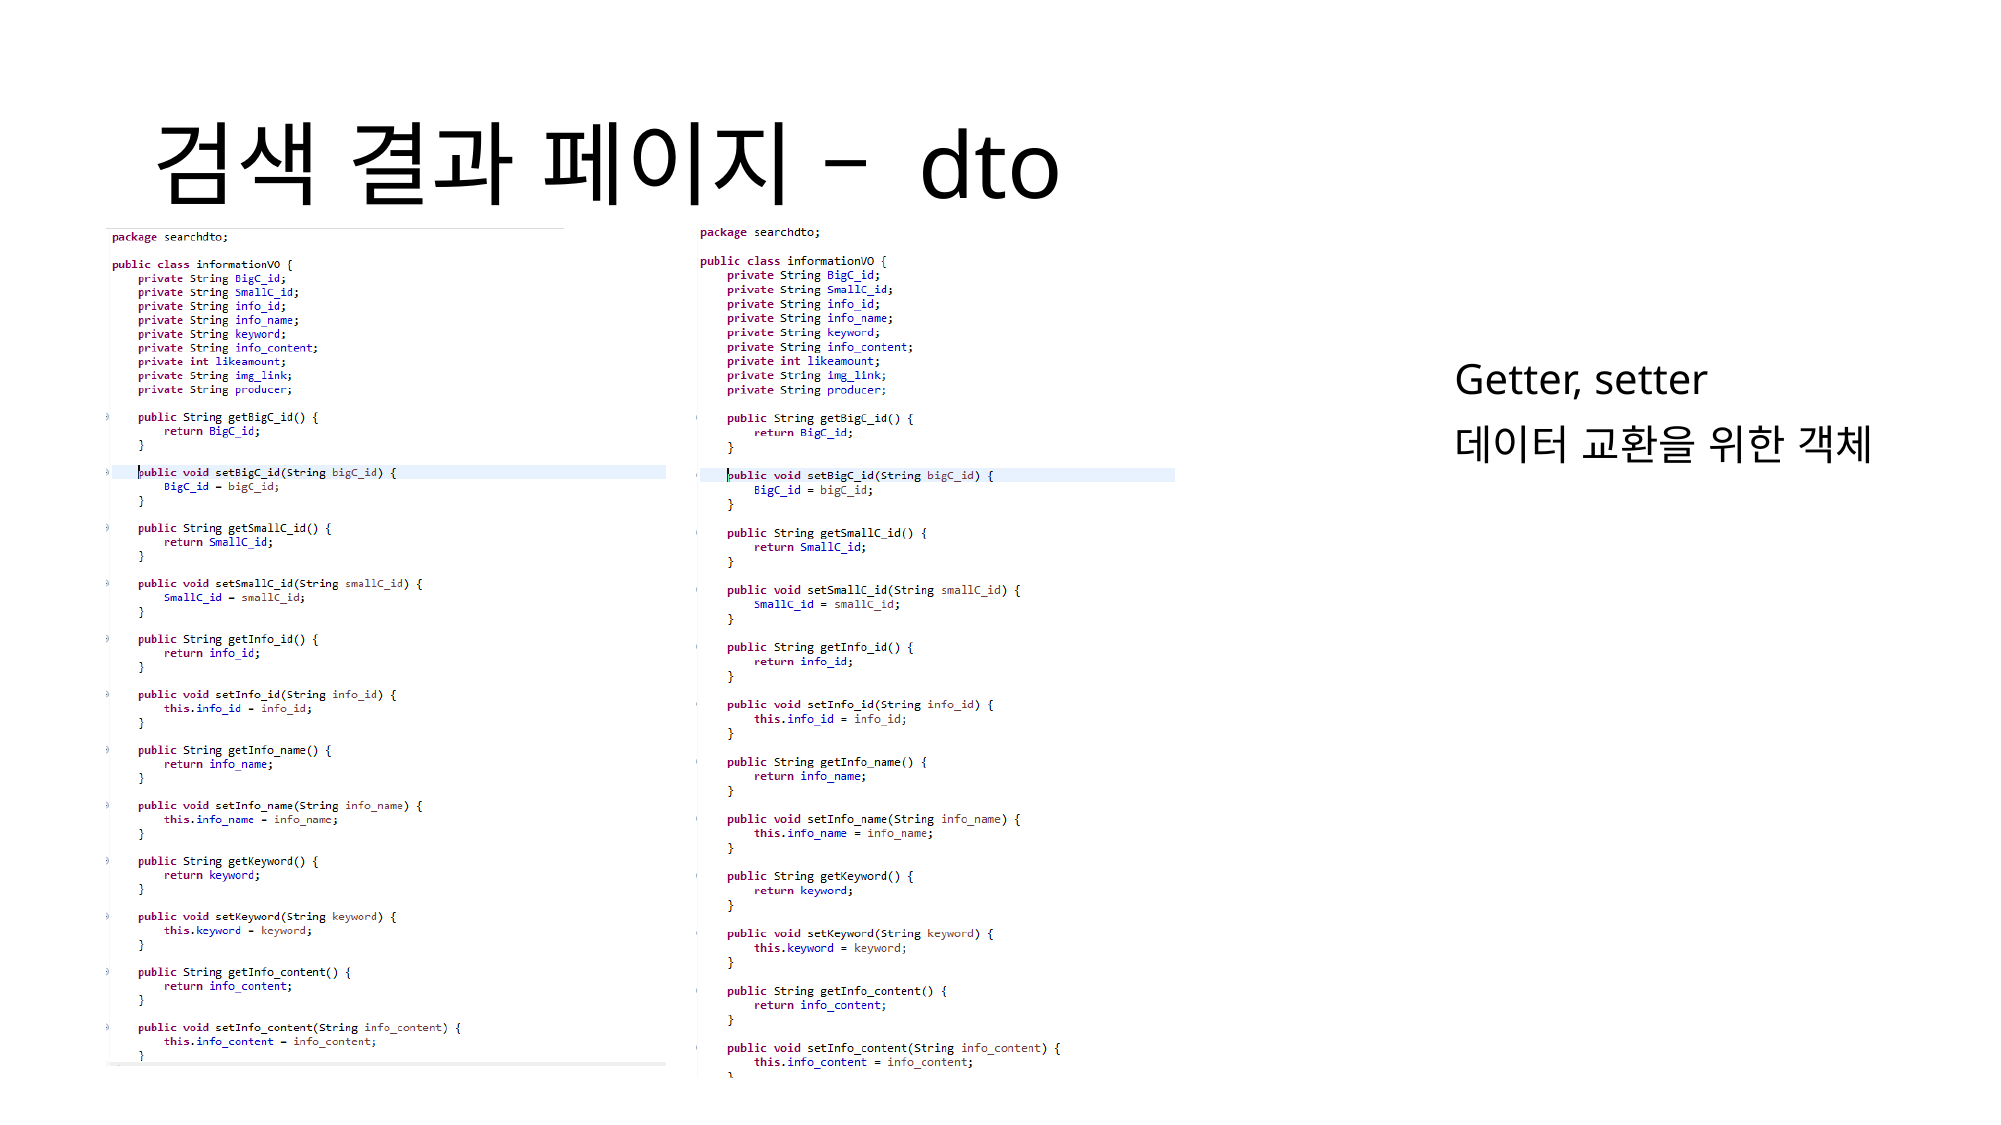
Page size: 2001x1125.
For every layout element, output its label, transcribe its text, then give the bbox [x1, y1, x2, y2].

picture [106, 228, 666, 1066]
picture [696, 228, 1175, 1078]
title 검색 결과 페이지 – dto [137, 59, 1863, 278]
list Getter, setter 데이터 교환을 위한 객체 [1439, 351, 1941, 1066]
